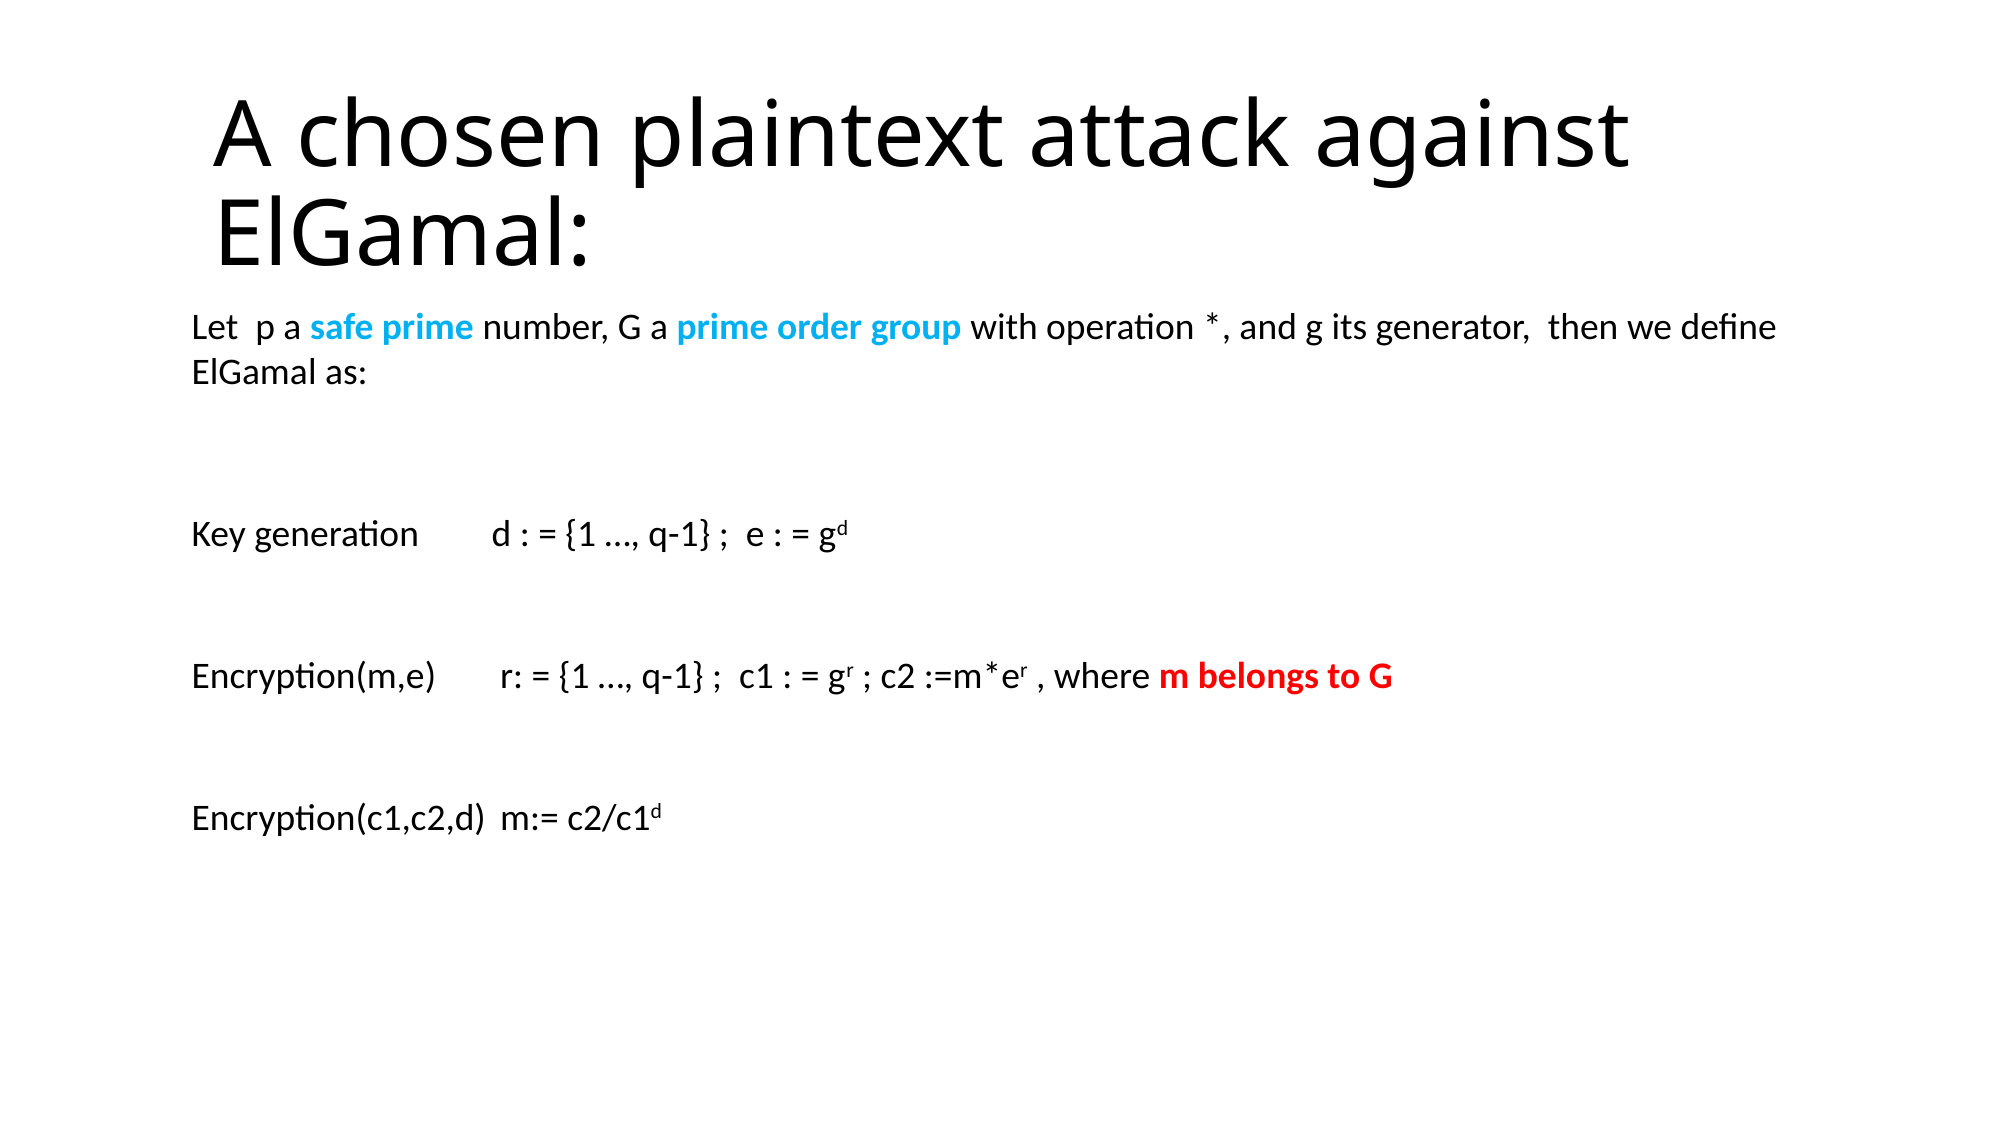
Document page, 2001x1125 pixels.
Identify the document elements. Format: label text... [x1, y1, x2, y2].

text_box Encryption(m,e) r: = {1 …, q-1} ; c1 : = gr ; c2 :=m*er , where m belongs to G [176, 643, 1604, 704]
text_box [445, 241, 1018, 431]
title A chosen plaintext attack against ElGamal: [199, 77, 1924, 295]
text_box Let p a safe prime number, G a prime order group with operation *, and g its generator, then we define ElGamal as: [176, 294, 445, 400]
text_box Let p a safe prime number, G a prime order group with operation *, and g its generator, then we define ElGamal as: [1018, 294, 1801, 400]
text_box Key generation d : = {1 …, q-1} ; e : = gd [176, 501, 1604, 562]
text_box Encryption(c1,c2,d) m:= c2/c1d [176, 785, 1604, 846]
